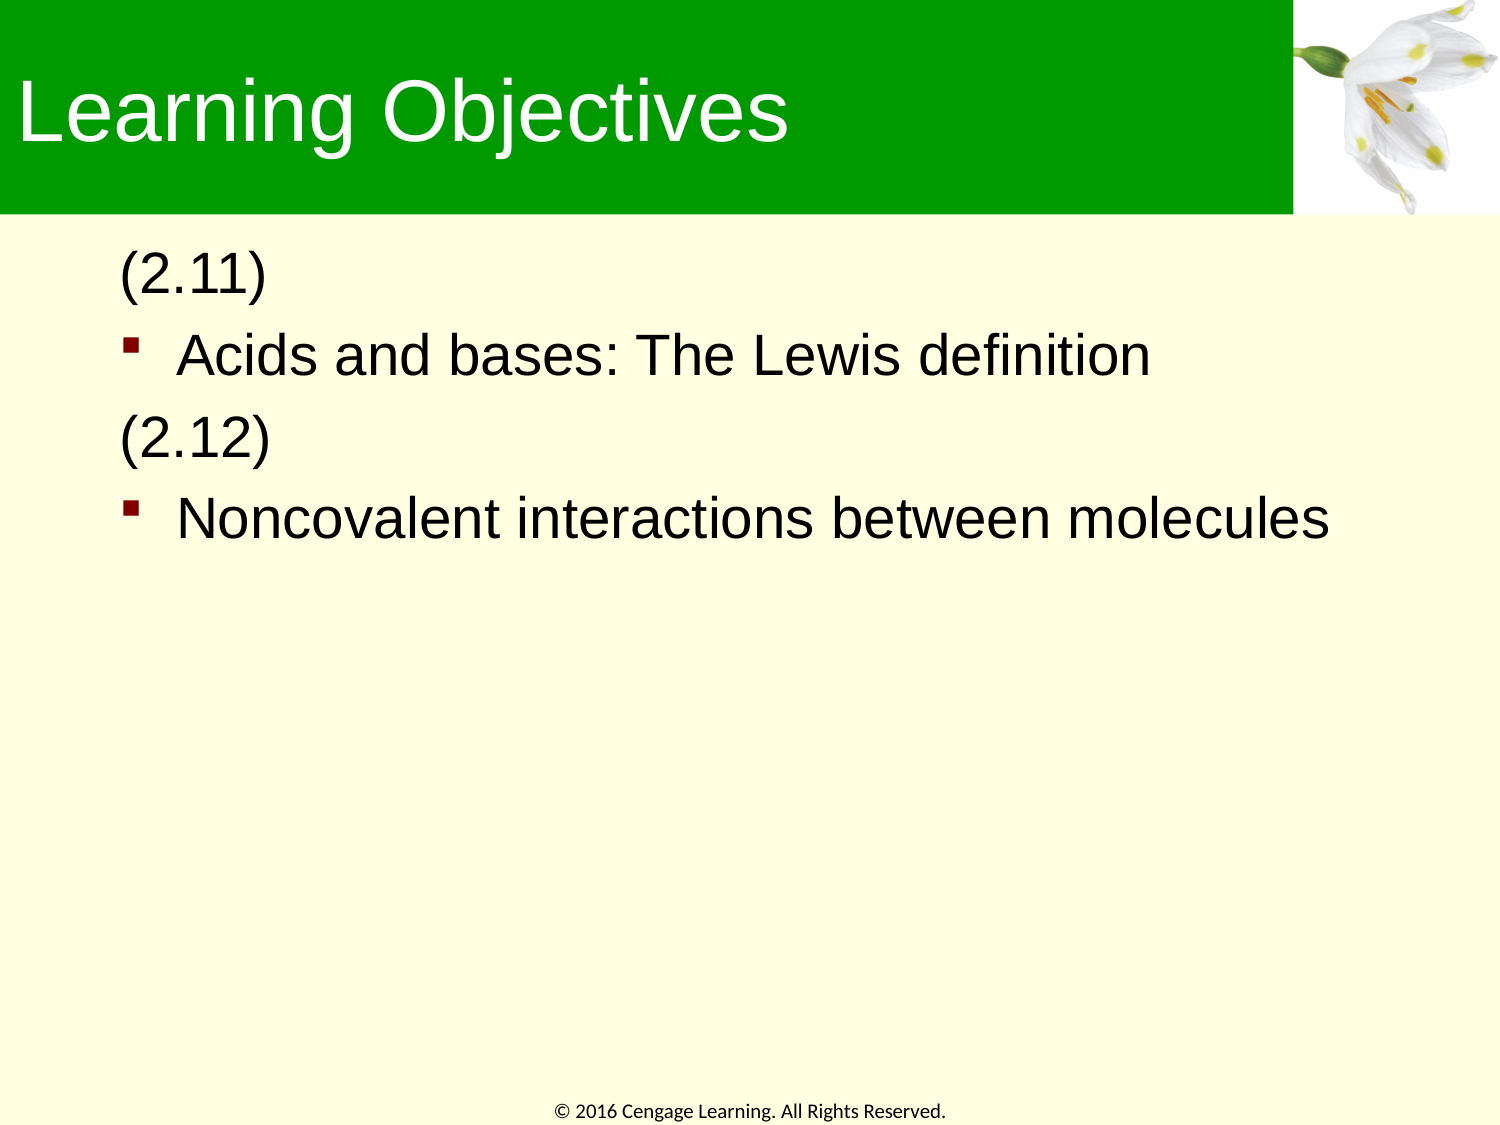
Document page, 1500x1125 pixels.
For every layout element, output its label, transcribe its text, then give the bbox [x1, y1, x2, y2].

title Learning Objectives [0, 0, 1288, 213]
picture [1293, 0, 1500, 215]
list (2.11) Acids and bases: The Lewis definition (2.12) Noncovalent interactions between molecules [103, 227, 1450, 1065]
